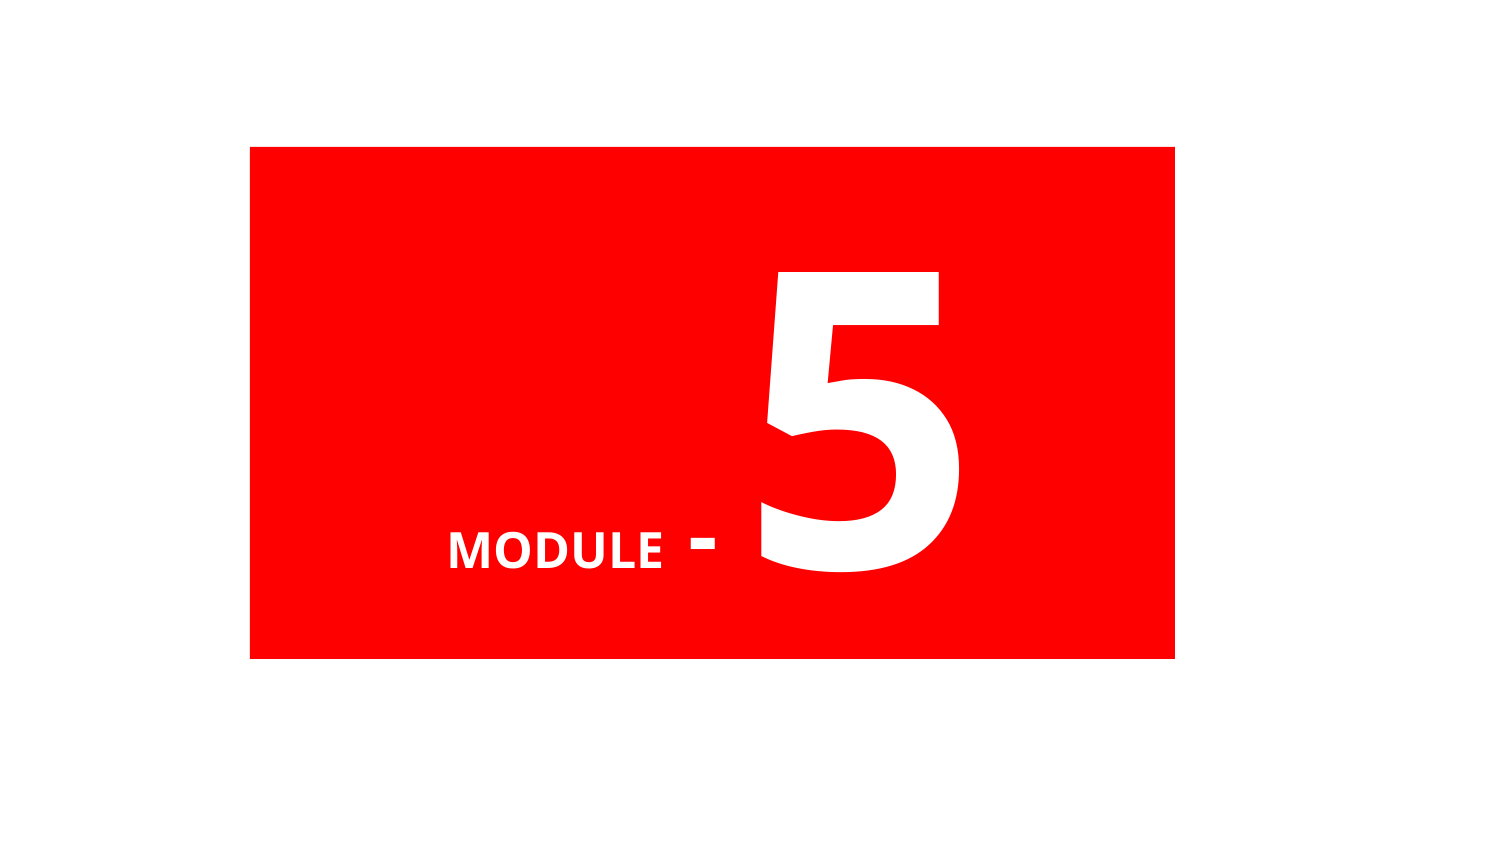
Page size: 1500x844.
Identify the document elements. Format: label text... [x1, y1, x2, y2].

text_box MODULE - 5 [249, 146, 1175, 659]
